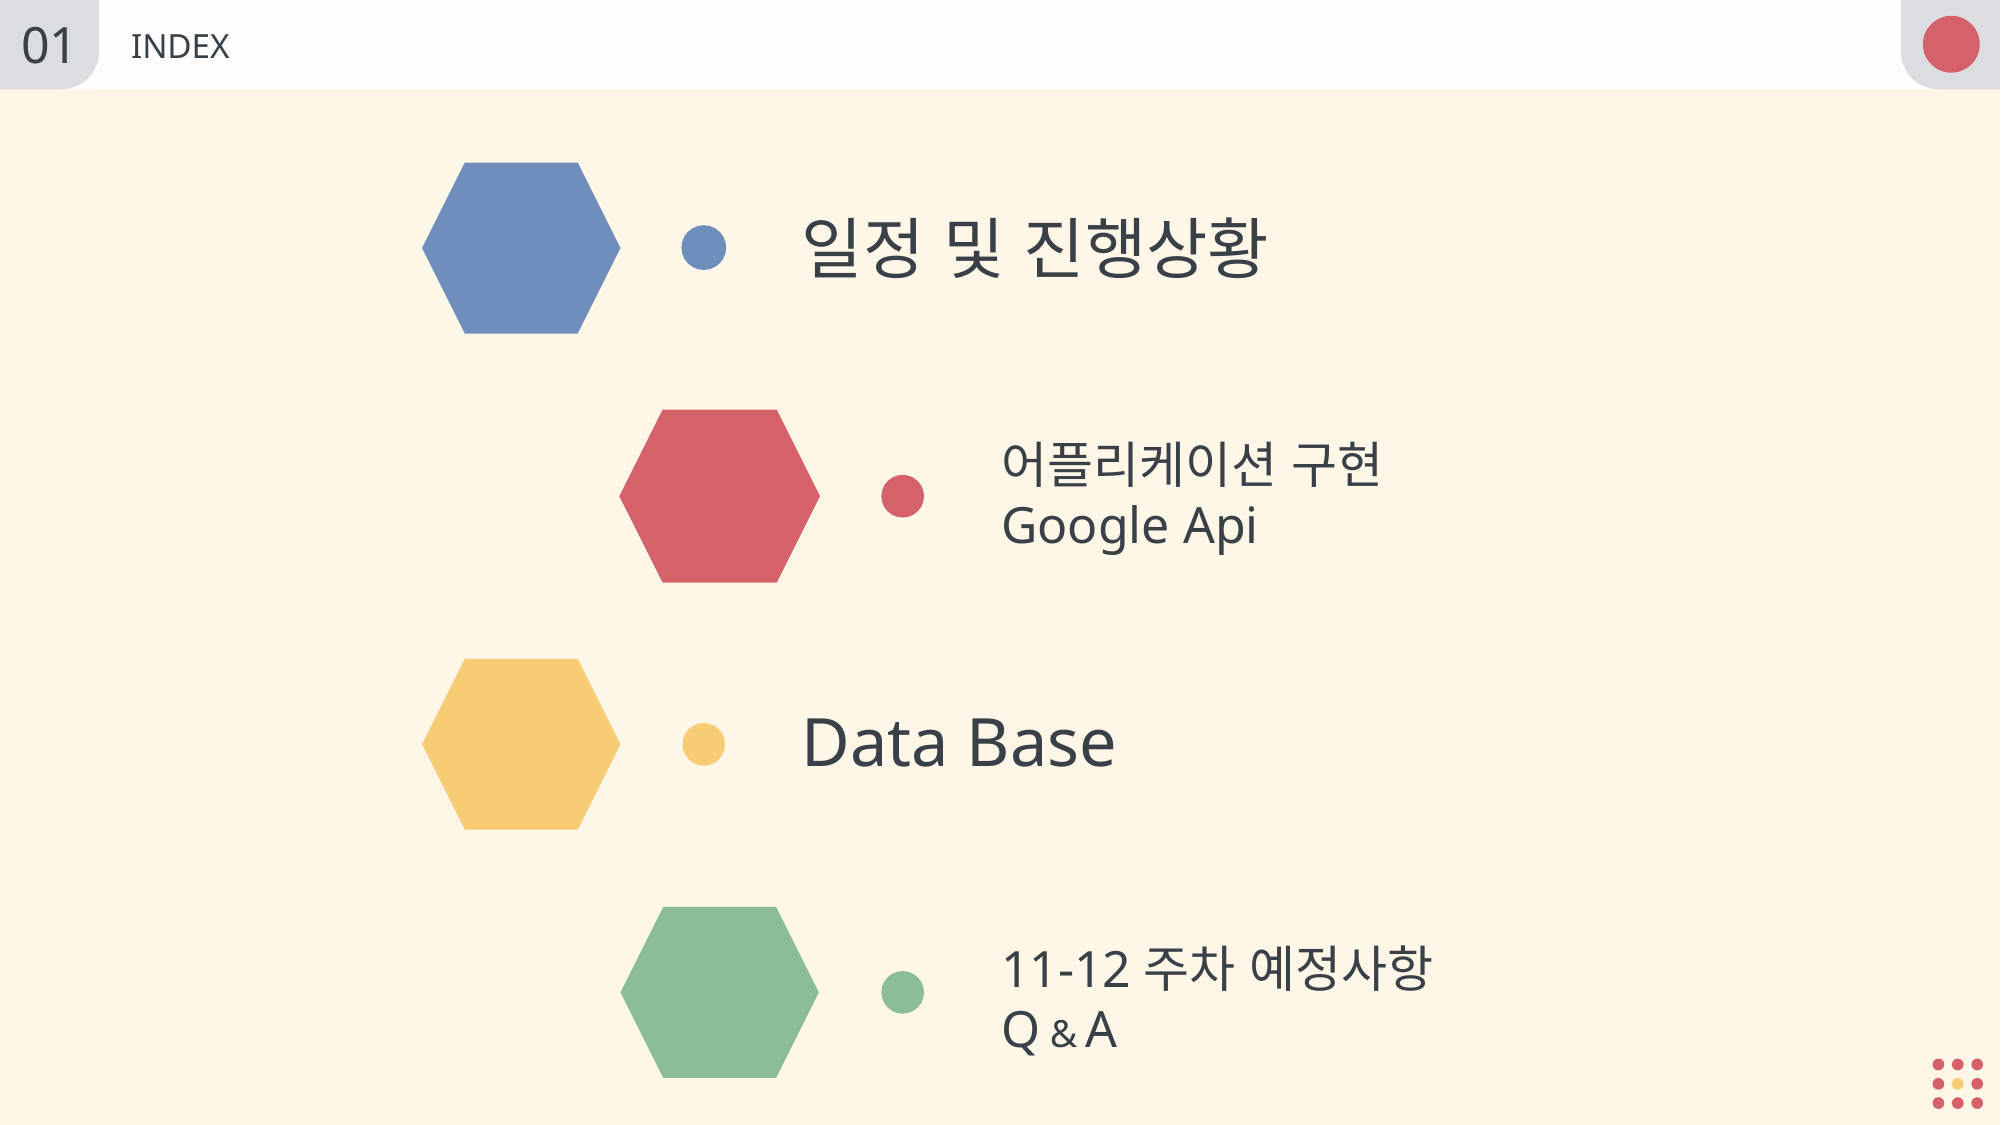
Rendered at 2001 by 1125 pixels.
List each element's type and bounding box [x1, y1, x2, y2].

text_box [0, 0, 2000, 90]
text_box [1932, 1058, 1984, 1109]
text_box [421, 162, 1578, 1078]
